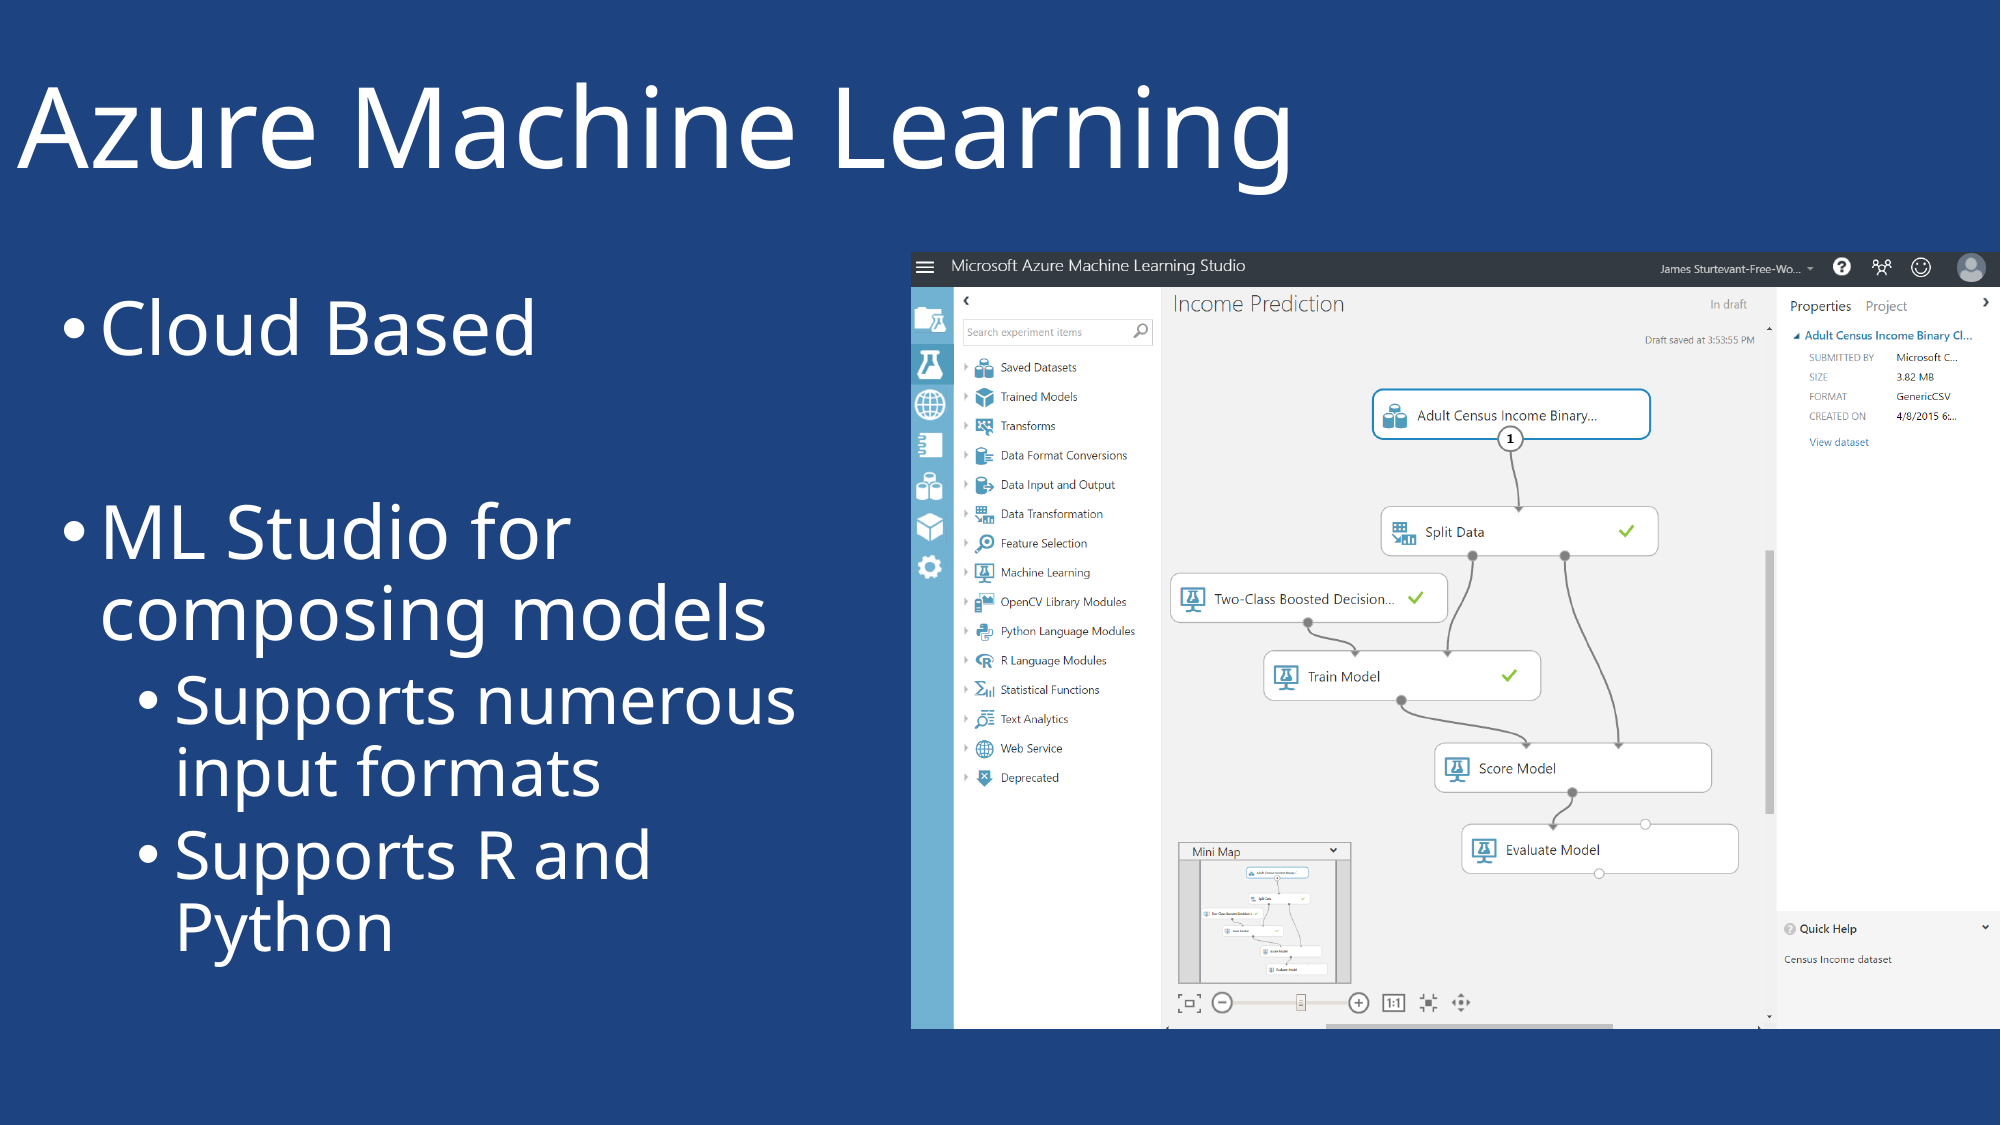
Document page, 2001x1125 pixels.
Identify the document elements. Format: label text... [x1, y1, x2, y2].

list Cloud Based ML Studio for composing models Supports numerous input formats Supports R and Python [46, 283, 872, 998]
picture [911, 252, 2000, 1029]
title Azure Machine Learning [2, 64, 1821, 222]
